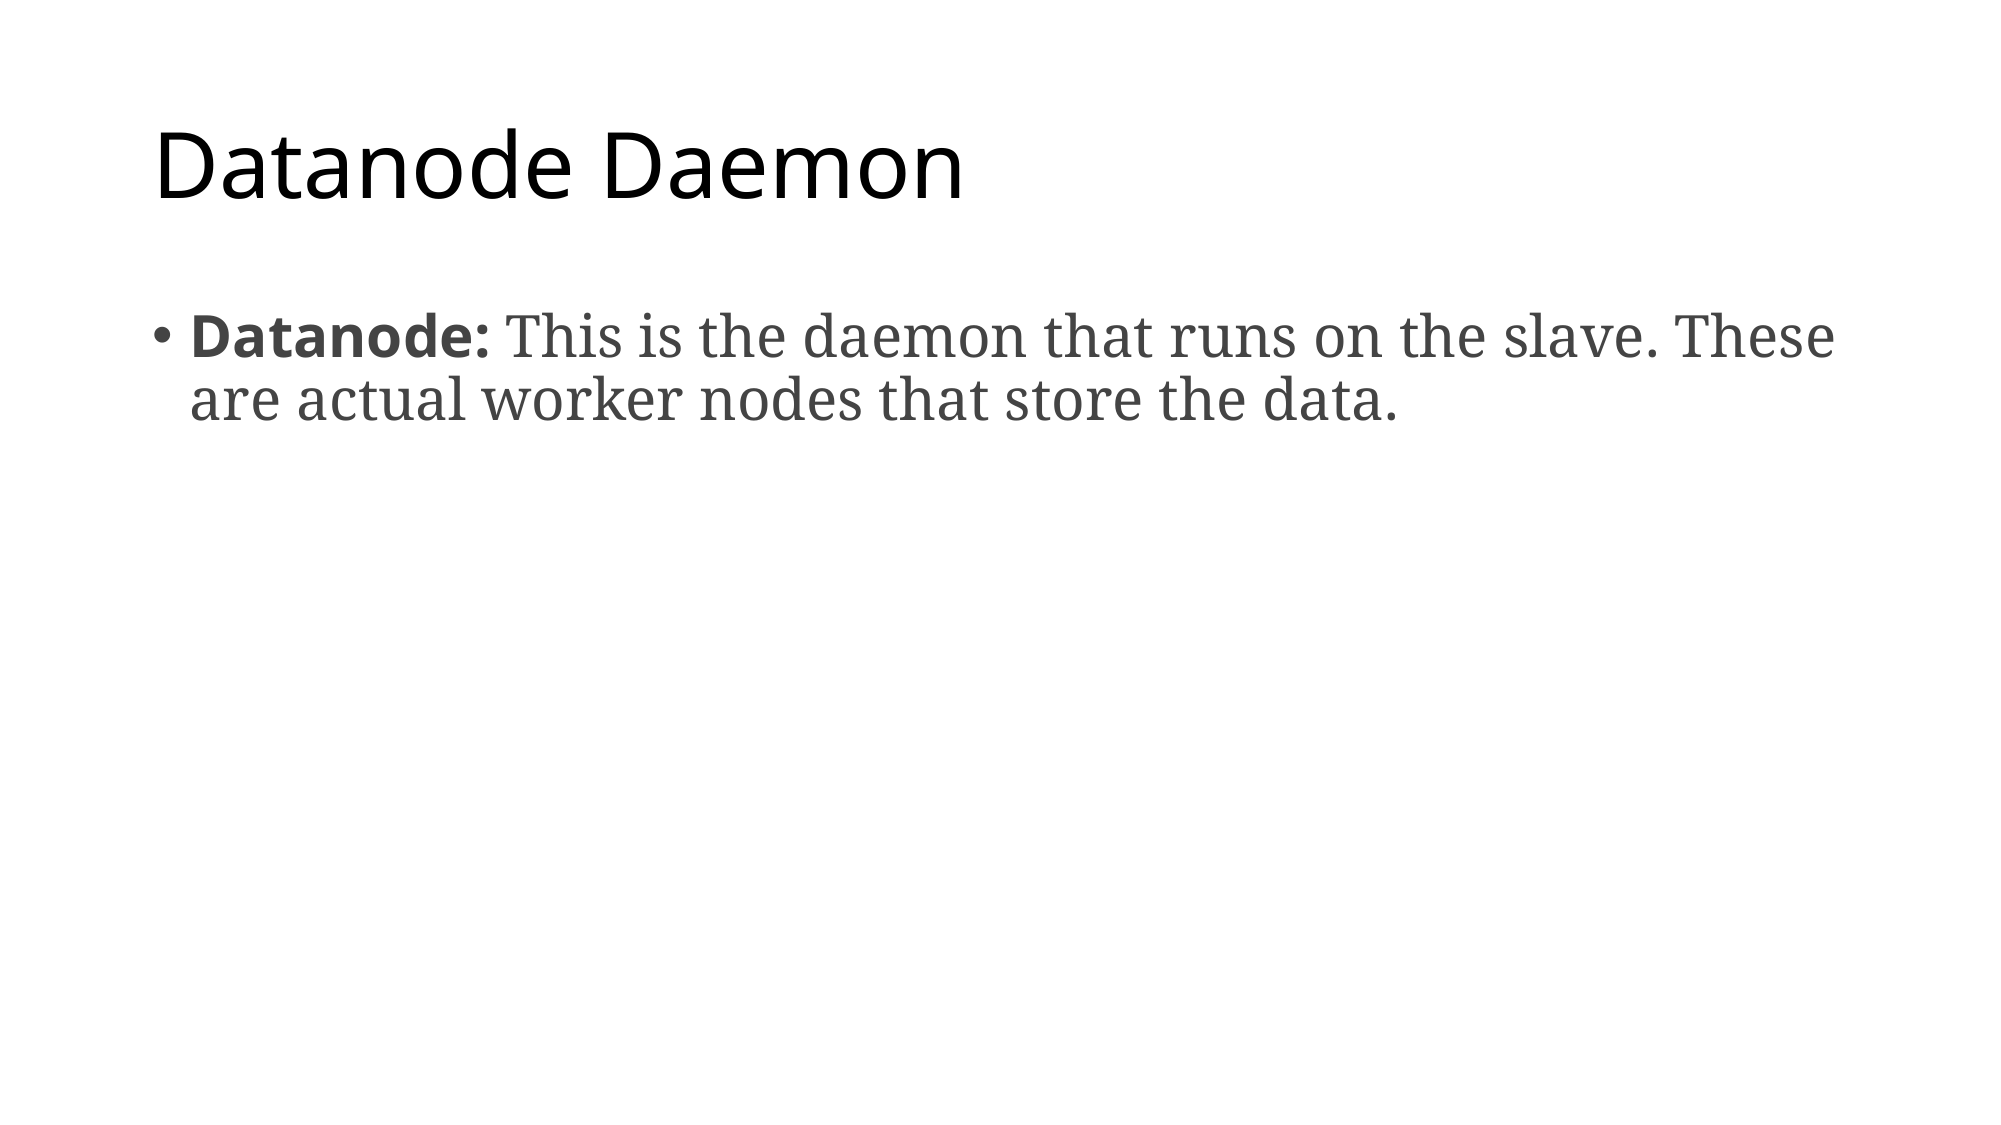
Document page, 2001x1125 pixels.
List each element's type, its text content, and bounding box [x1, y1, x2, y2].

title Datanode Daemon [137, 59, 1863, 278]
list Datanode: This is the daemon that runs on the slave. These are actual worker nodes that store the data. [137, 299, 1863, 1014]
